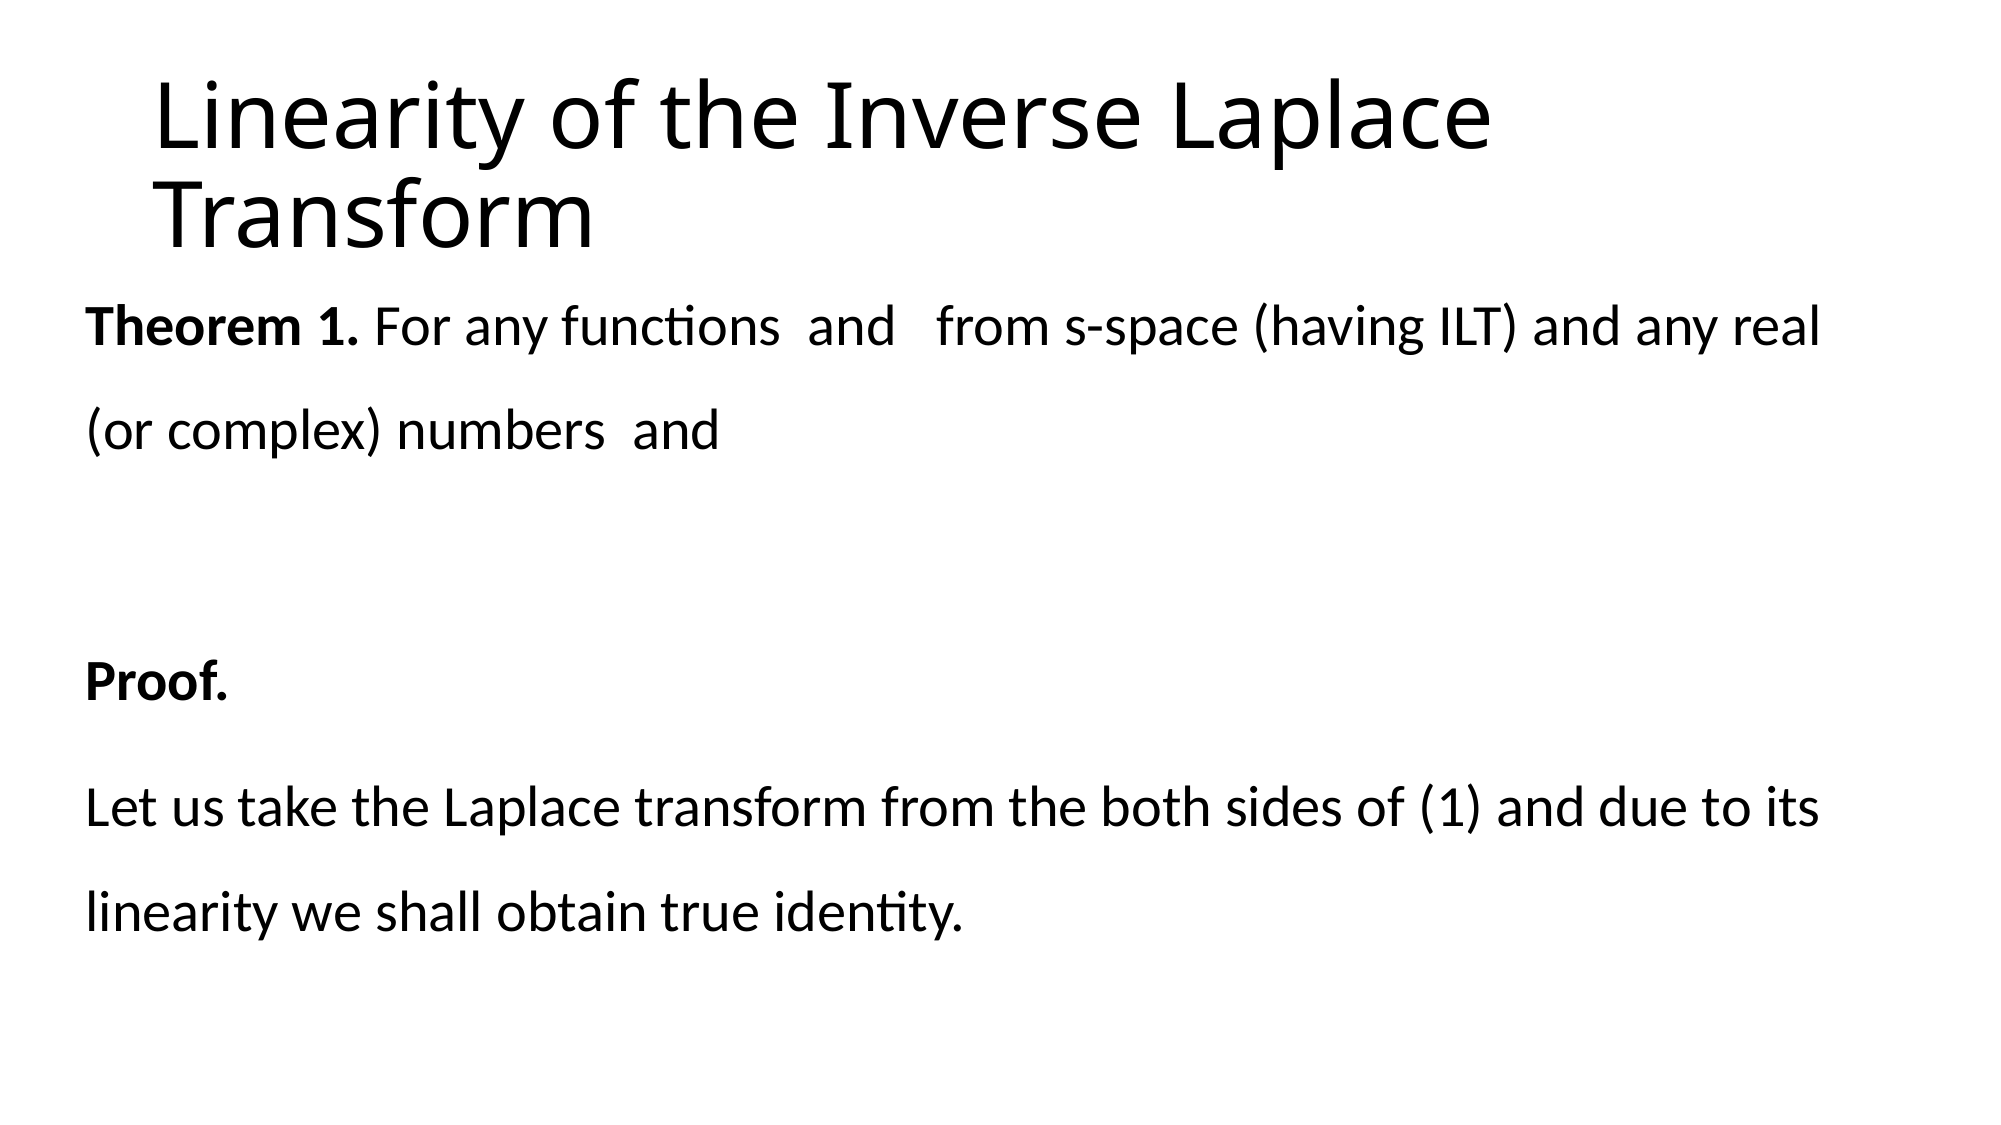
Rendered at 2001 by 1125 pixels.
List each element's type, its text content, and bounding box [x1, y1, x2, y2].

title Linearity of the Inverse Laplace Transform [137, 59, 1863, 278]
